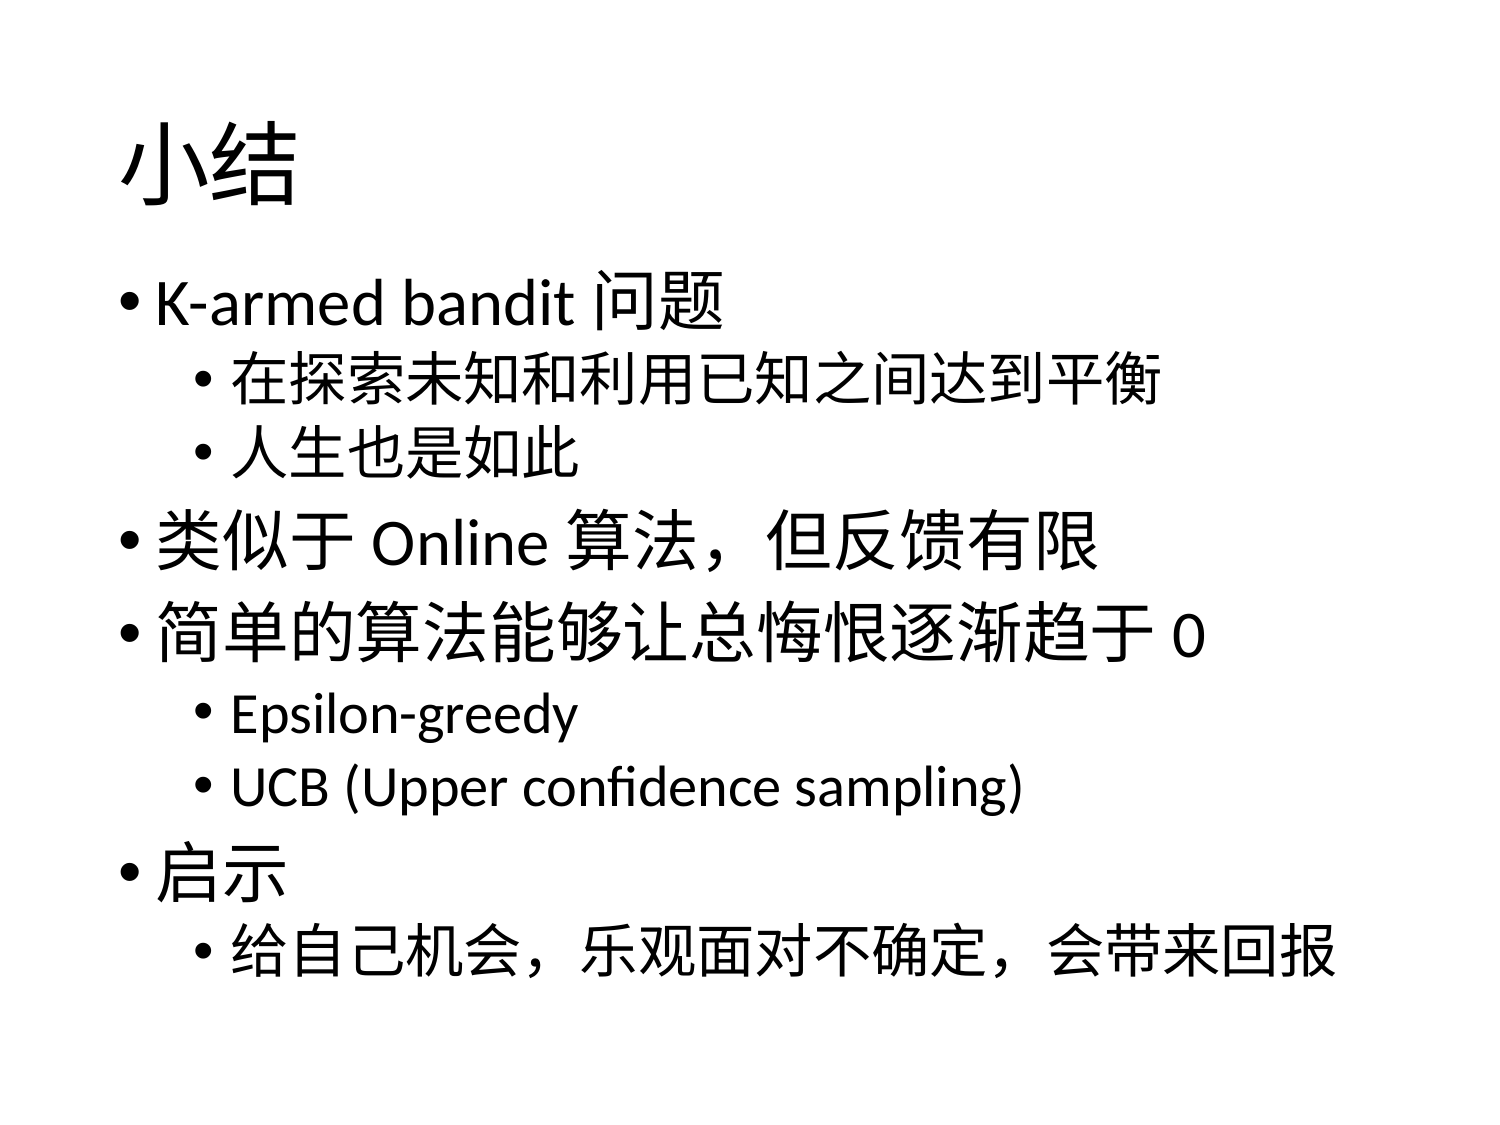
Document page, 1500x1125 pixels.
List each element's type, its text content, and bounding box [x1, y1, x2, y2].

title 小结 [103, 59, 1397, 260]
list K-armed bandit问题 在探索未知和利用已知之间达到平衡 人生也是如此 类似于Online算法，但反馈有限 简单的算法能够让总悔恨逐渐趋于0 Epsilon-greedy UCB (Upper confidence sampling) 启示 给自己机会，乐观面对不确定，会带来回报 [103, 260, 1397, 997]
